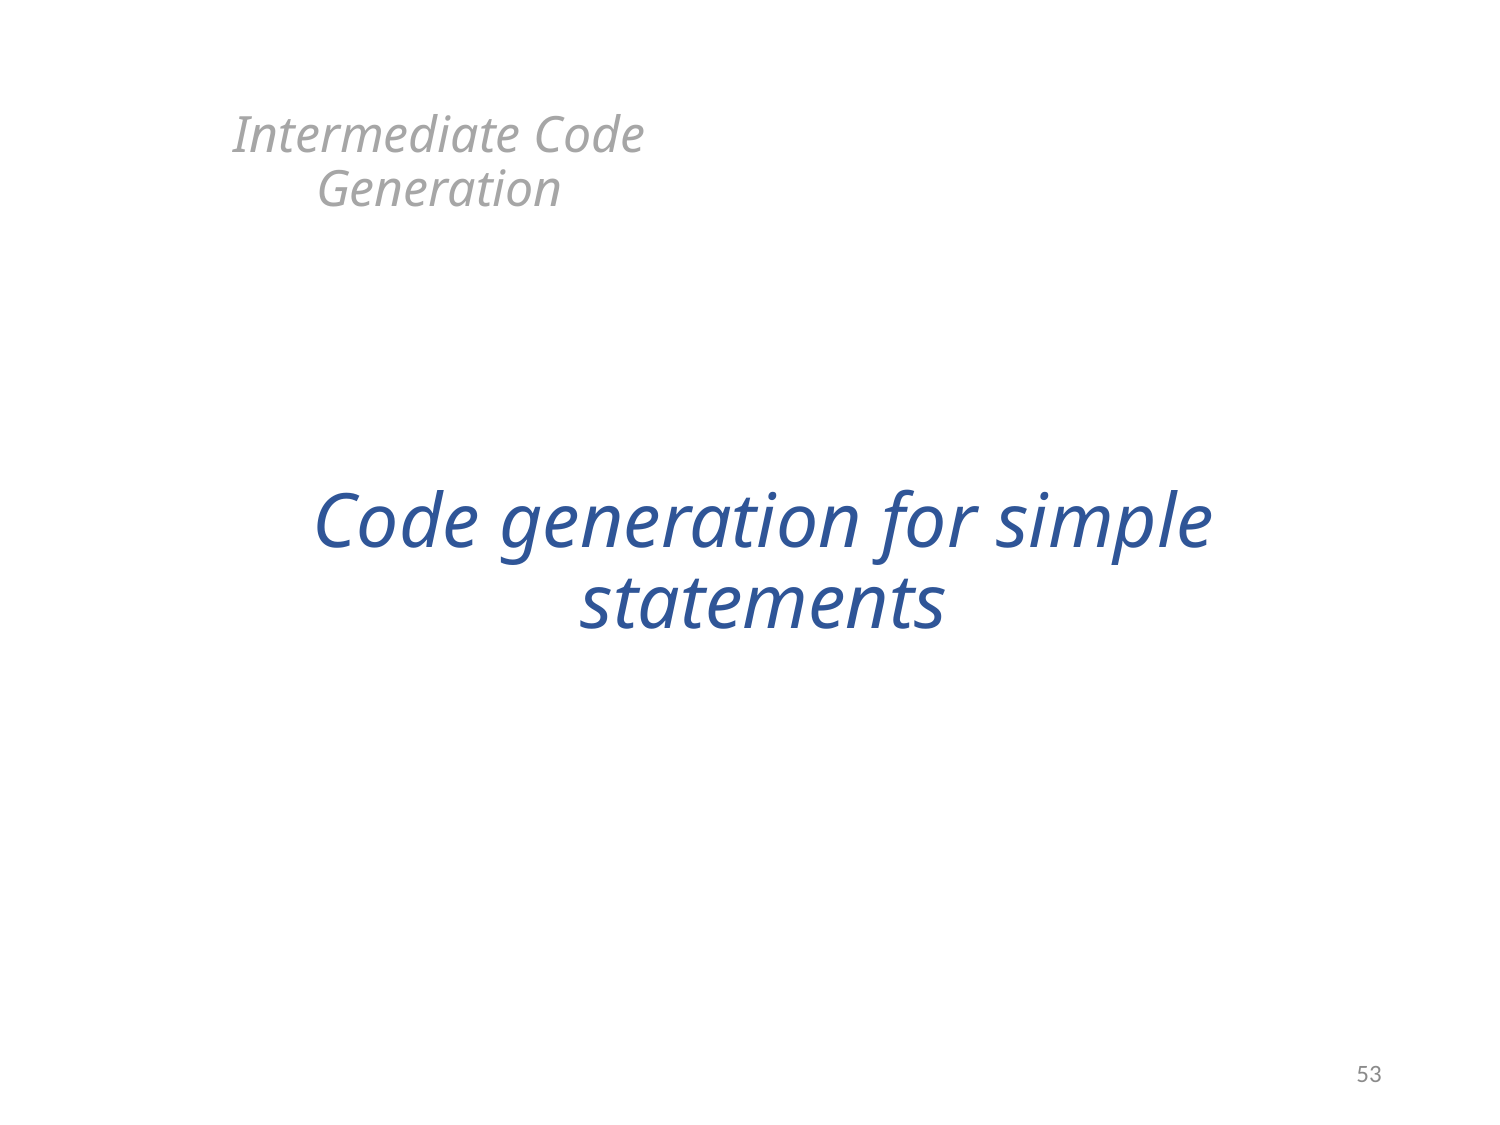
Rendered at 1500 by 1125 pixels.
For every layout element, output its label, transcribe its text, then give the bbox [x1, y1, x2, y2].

text_box Intermediate Code Generation [117, 94, 763, 233]
slide_number 53 [1059, 1042, 1397, 1103]
title Code generation for simple statements [117, 459, 1411, 668]
